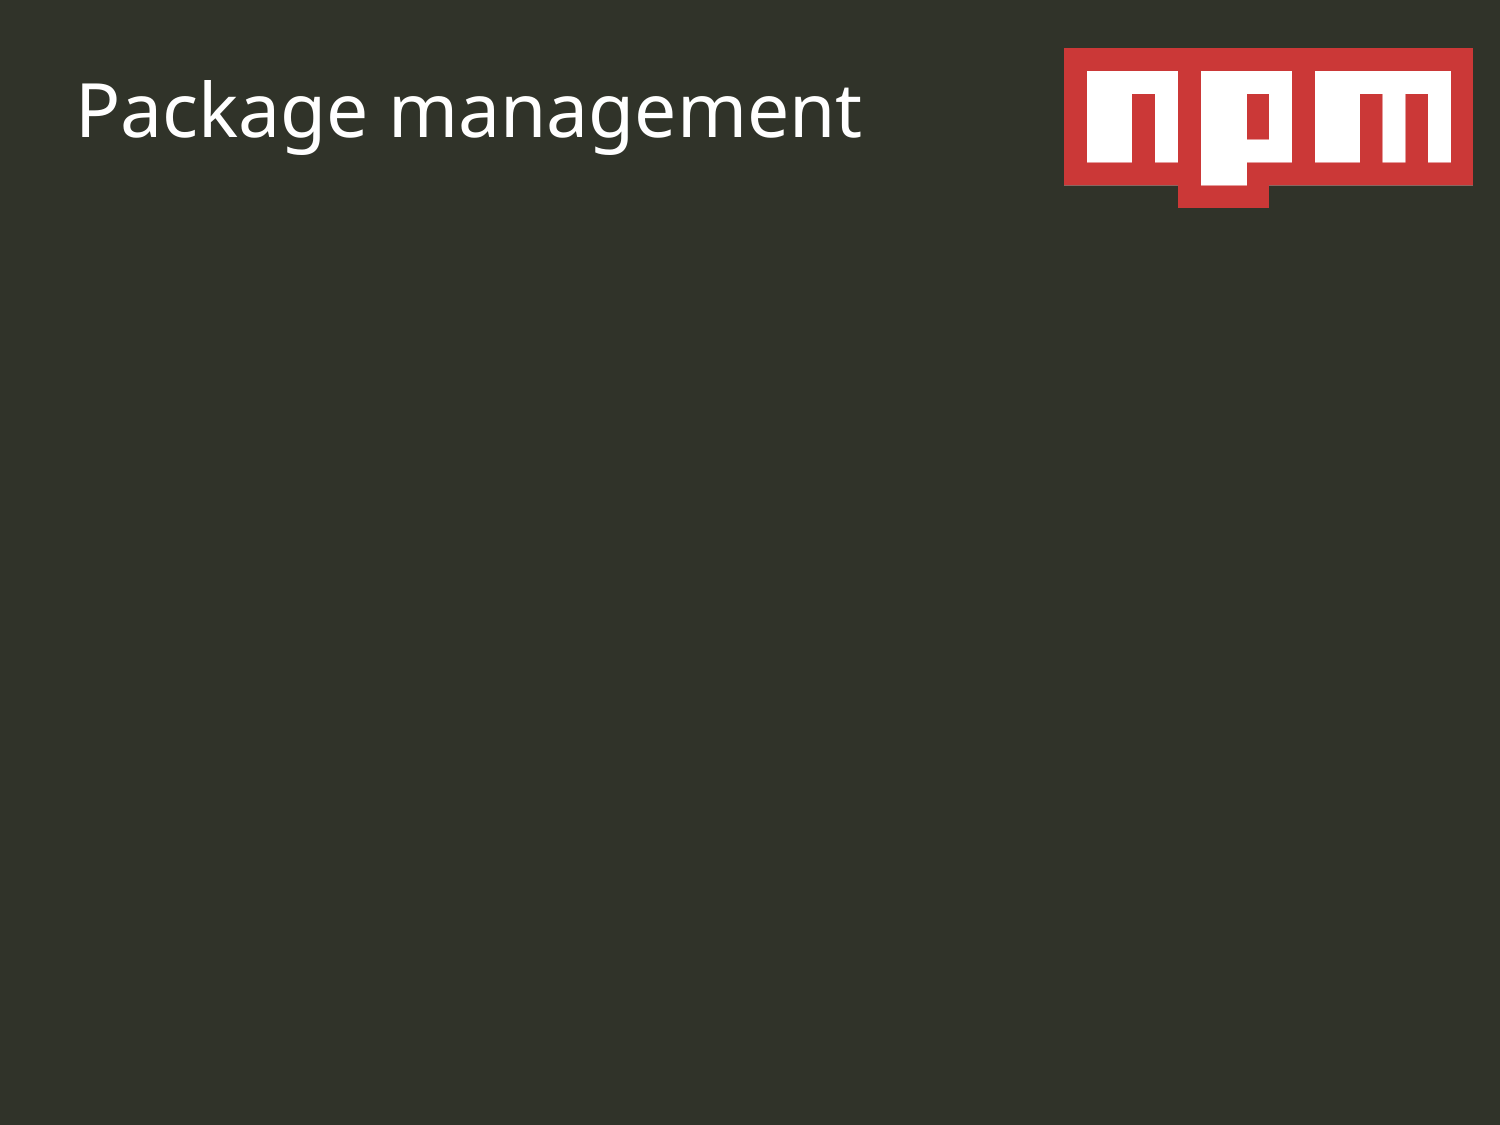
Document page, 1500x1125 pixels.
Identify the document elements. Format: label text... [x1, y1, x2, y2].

list Package management [75, 71, 1059, 170]
picture [1064, 48, 1473, 208]
